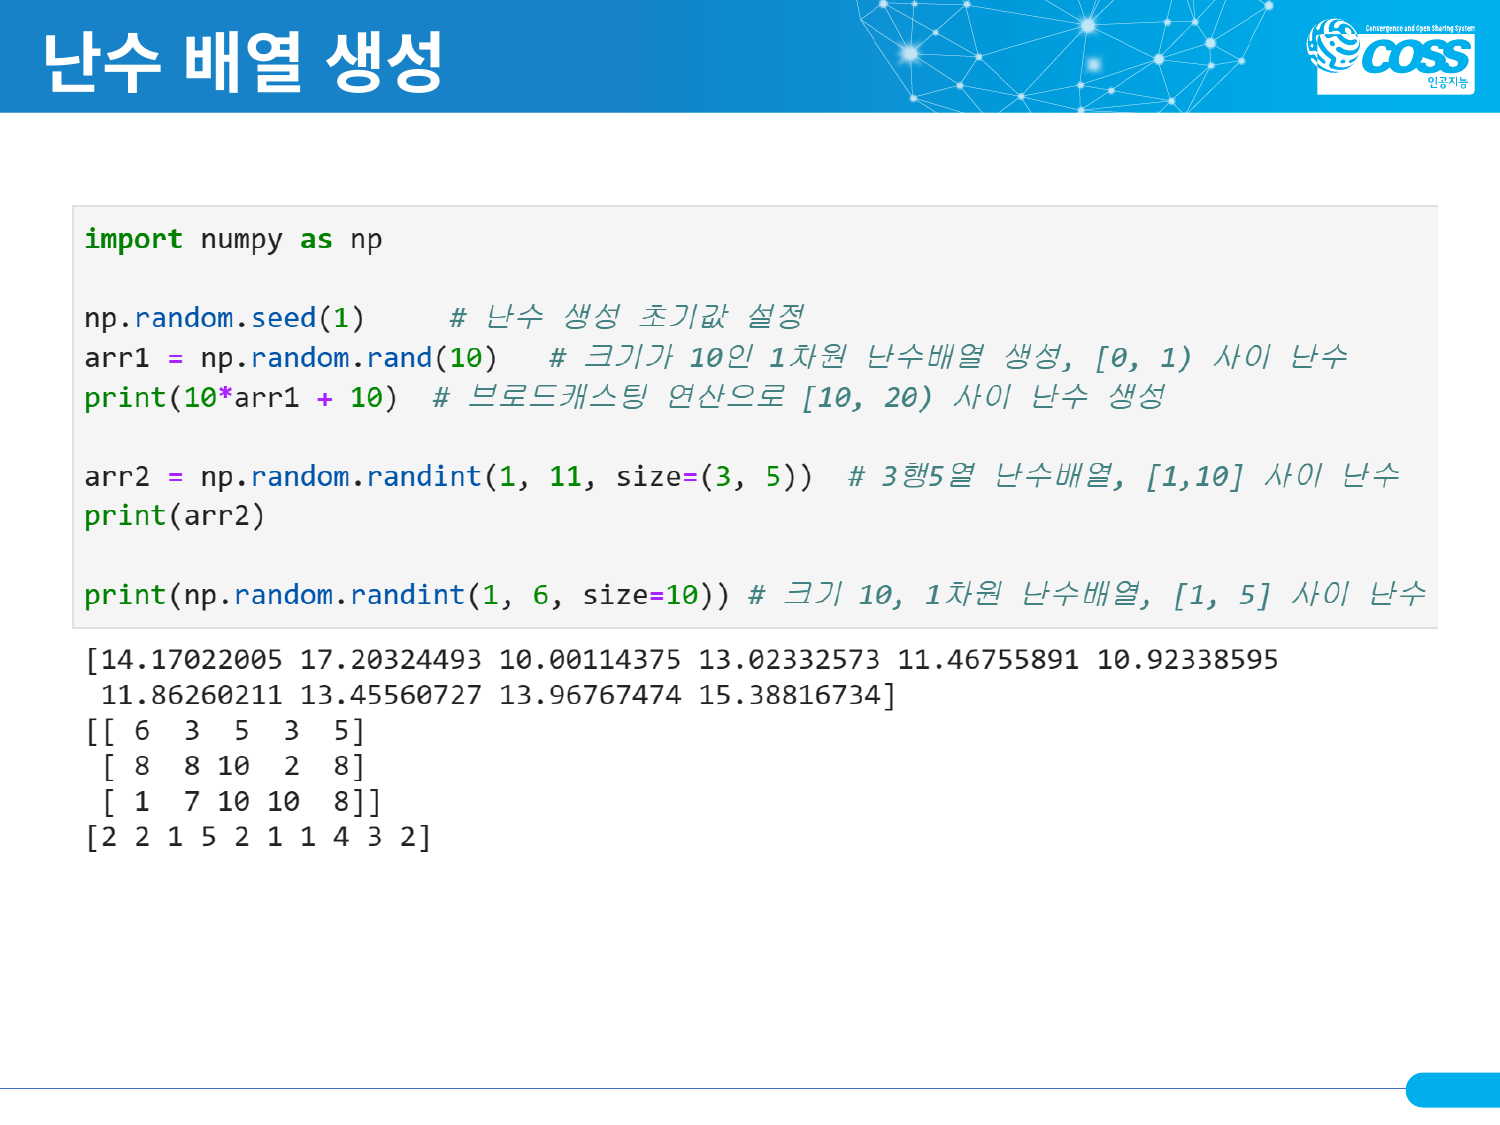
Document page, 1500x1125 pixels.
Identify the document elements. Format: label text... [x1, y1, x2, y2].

title 난수 배열 생성 [26, 16, 1307, 117]
picture [1265, 0, 1273, 10]
picture [964, 0, 971, 7]
picture [0, 0, 732, 113]
picture [62, 194, 1438, 865]
picture [879, 0, 888, 9]
